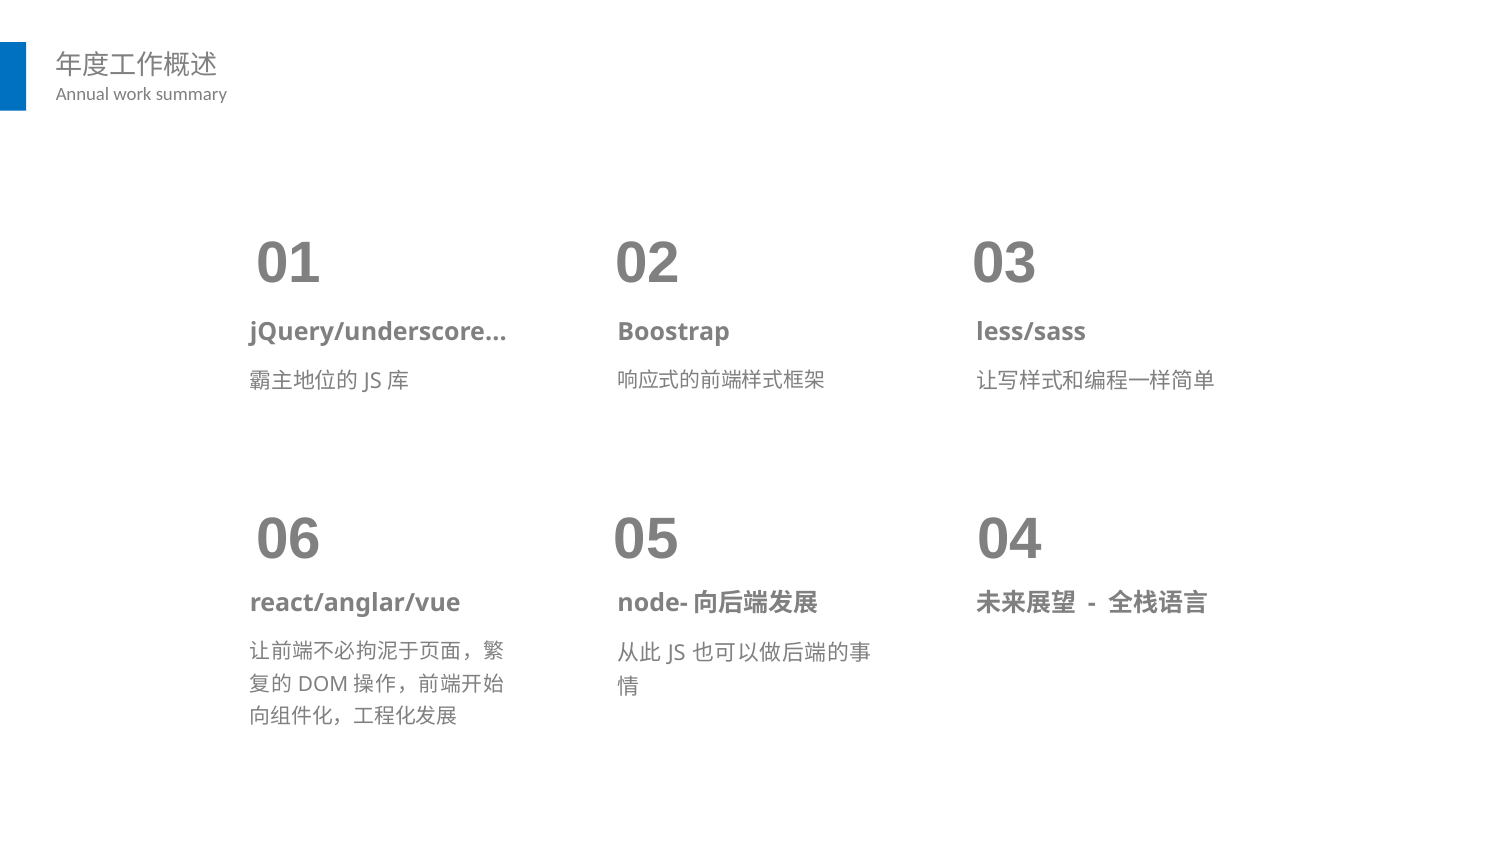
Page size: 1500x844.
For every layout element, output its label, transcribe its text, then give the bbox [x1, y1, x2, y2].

text_box 05 [613, 499, 679, 570]
text_box 霸主地位的JS库 [238, 353, 516, 399]
text_box 让前端不必拘泥于页面，繁复的DOM操作，前端开始向组件化，工程化发展 [238, 624, 516, 734]
text_box 03 [971, 224, 1038, 295]
text_box 01 [256, 224, 322, 295]
text_box 未来展望 - 全栈语言 [965, 580, 1242, 623]
text_box 让写样式和编程一样简单 [965, 353, 1242, 399]
text_box less/sass [965, 309, 1170, 352]
text_box Boostrap [606, 309, 812, 352]
text_box jQuery/underscore... [238, 309, 576, 352]
text_box 响应式的前端样式框架 [606, 353, 883, 398]
text_box node-向后端发展 [606, 580, 901, 623]
text_box 04 [977, 499, 1043, 570]
text_box react/anglar/vue [238, 580, 516, 623]
text_box 06 [256, 499, 322, 570]
text_box 从此JS也可以做后端的事情 [606, 624, 883, 704]
text_box 02 [615, 224, 681, 295]
